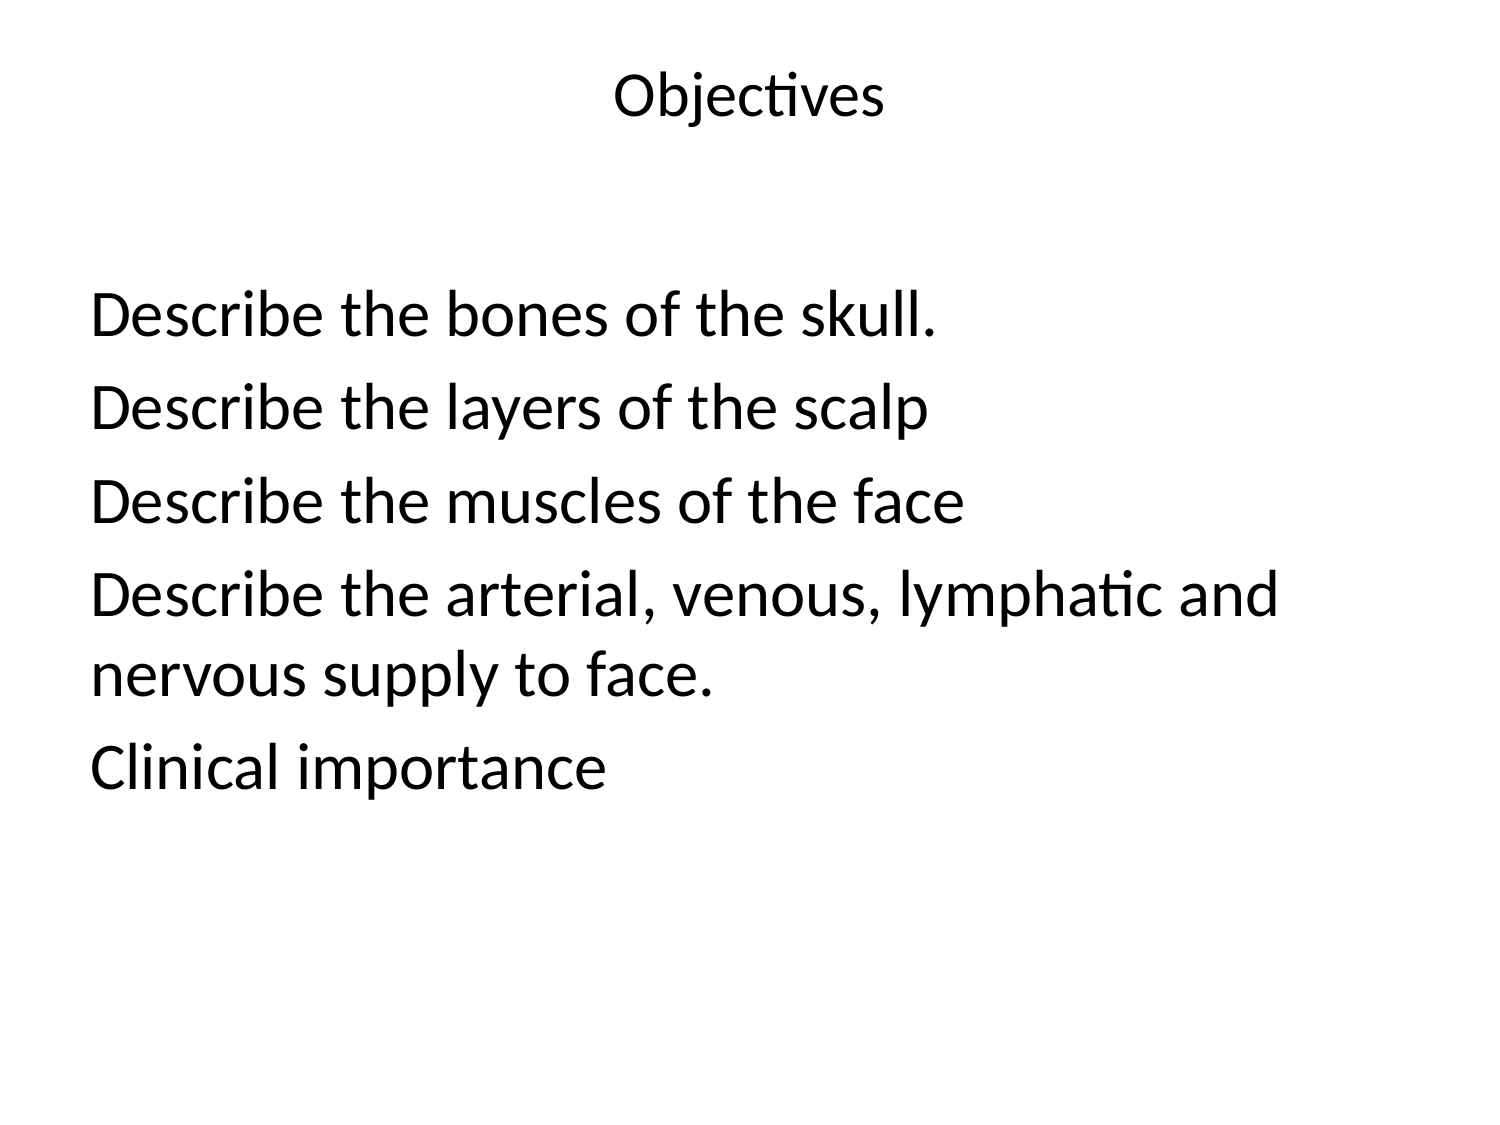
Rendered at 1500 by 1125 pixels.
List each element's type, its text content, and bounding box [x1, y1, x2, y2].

title Objectives [75, 45, 1425, 138]
list Describe the bones of the skull. Describe the layers of the scalp Describe the muscles of the face Describe the arterial, venous, lymphatic and nervous supply to face. Clinical importance [75, 262, 1425, 1005]
